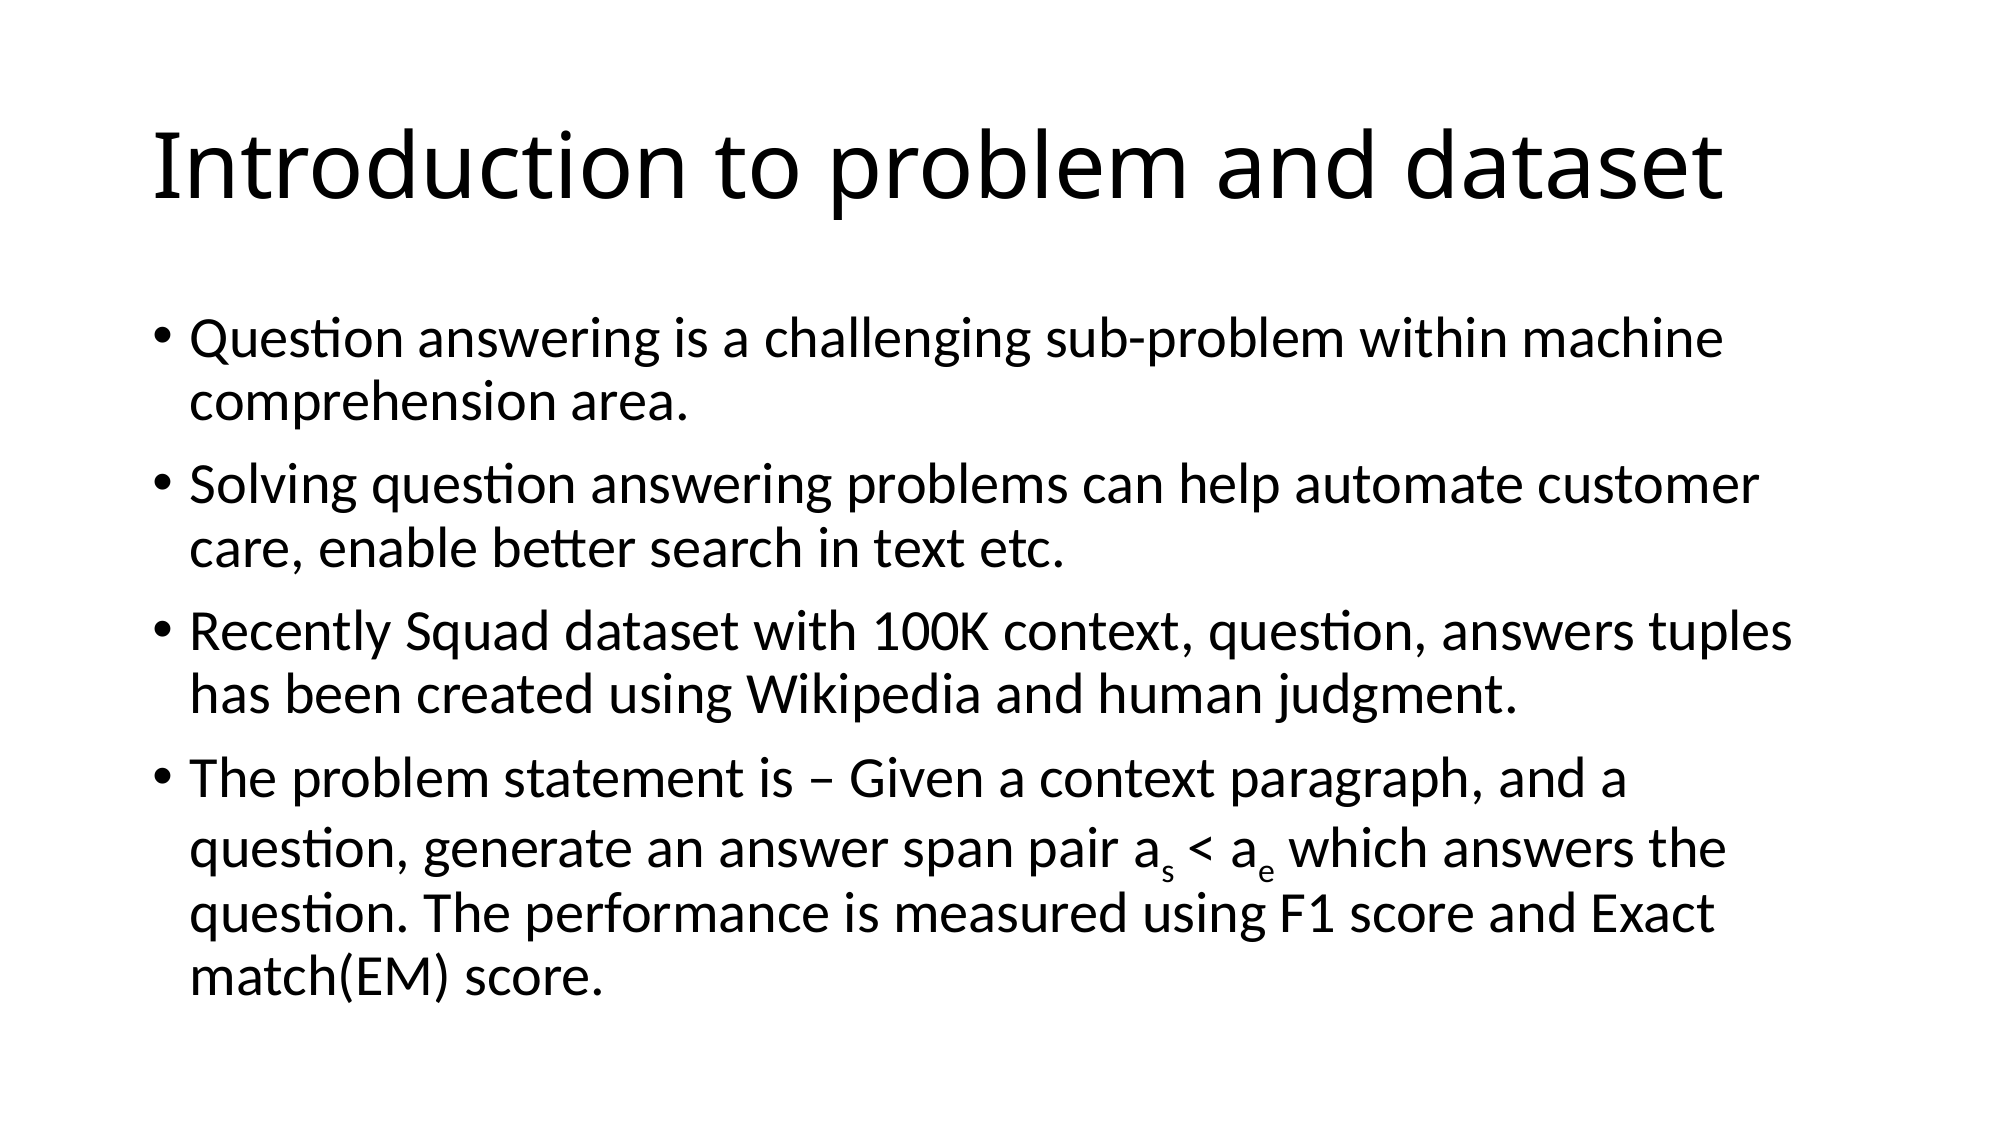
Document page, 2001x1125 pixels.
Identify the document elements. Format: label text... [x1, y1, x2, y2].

list Question answering is a challenging sub-problem within machine comprehension area. Solving question answering problems can help automate customer care, enable better search in text etc. Recently Squad dataset with 100K context, question, answers tuples has been created using Wikipedia and human judgment. The problem statement is – Given a context paragraph, and a question, generate an answer span pair as < ae which answers the question. The performance is measured using F1 score and Exact match(EM) score. [137, 299, 1863, 1014]
title Introduction to problem and dataset [137, 59, 1863, 278]
